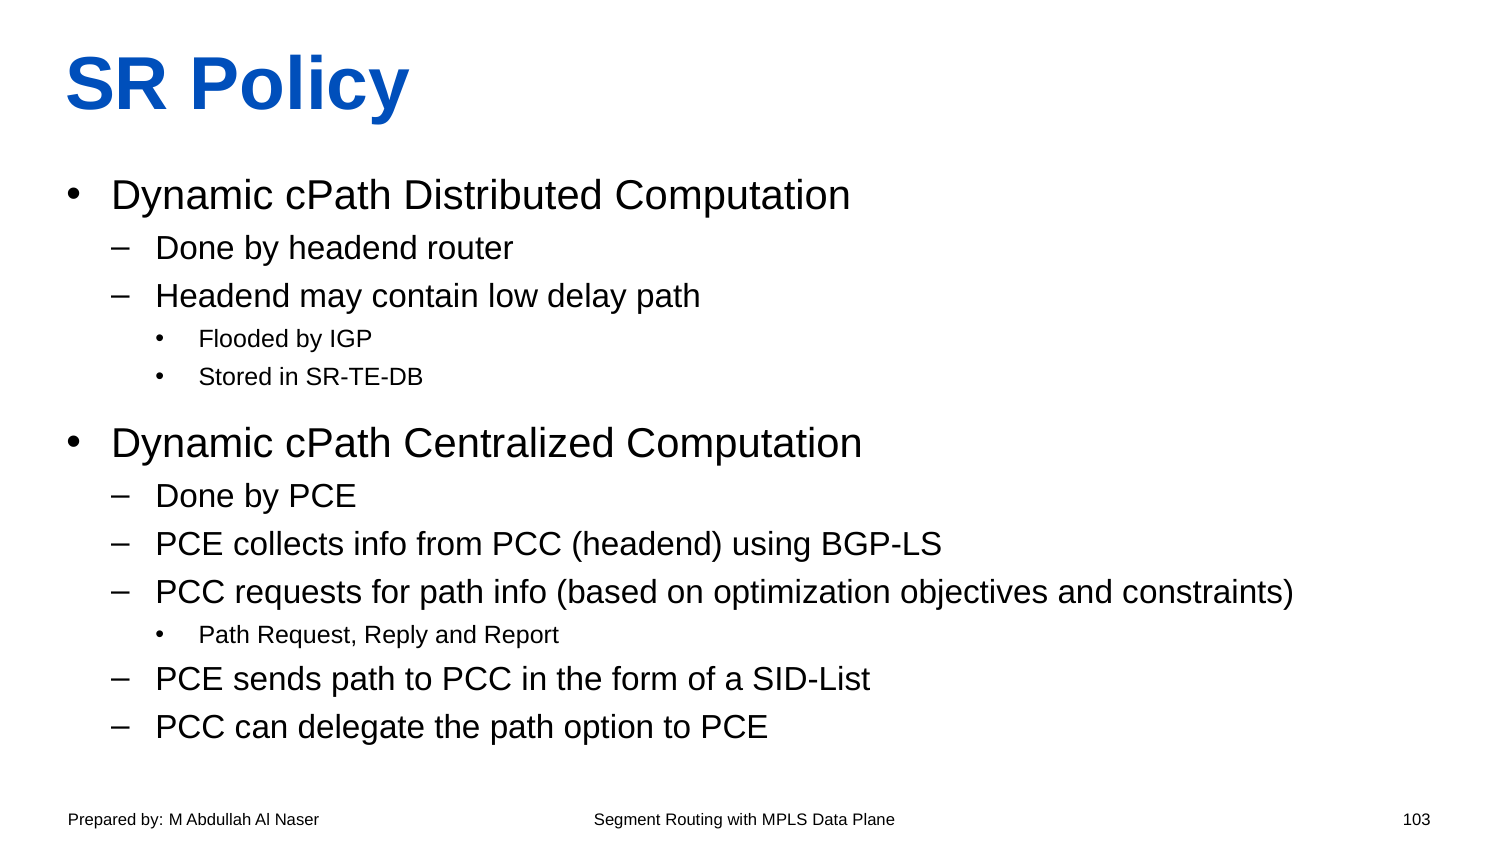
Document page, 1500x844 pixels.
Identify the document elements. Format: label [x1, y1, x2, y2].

title [64, 9, 1436, 151]
list [66, 167, 1437, 788]
